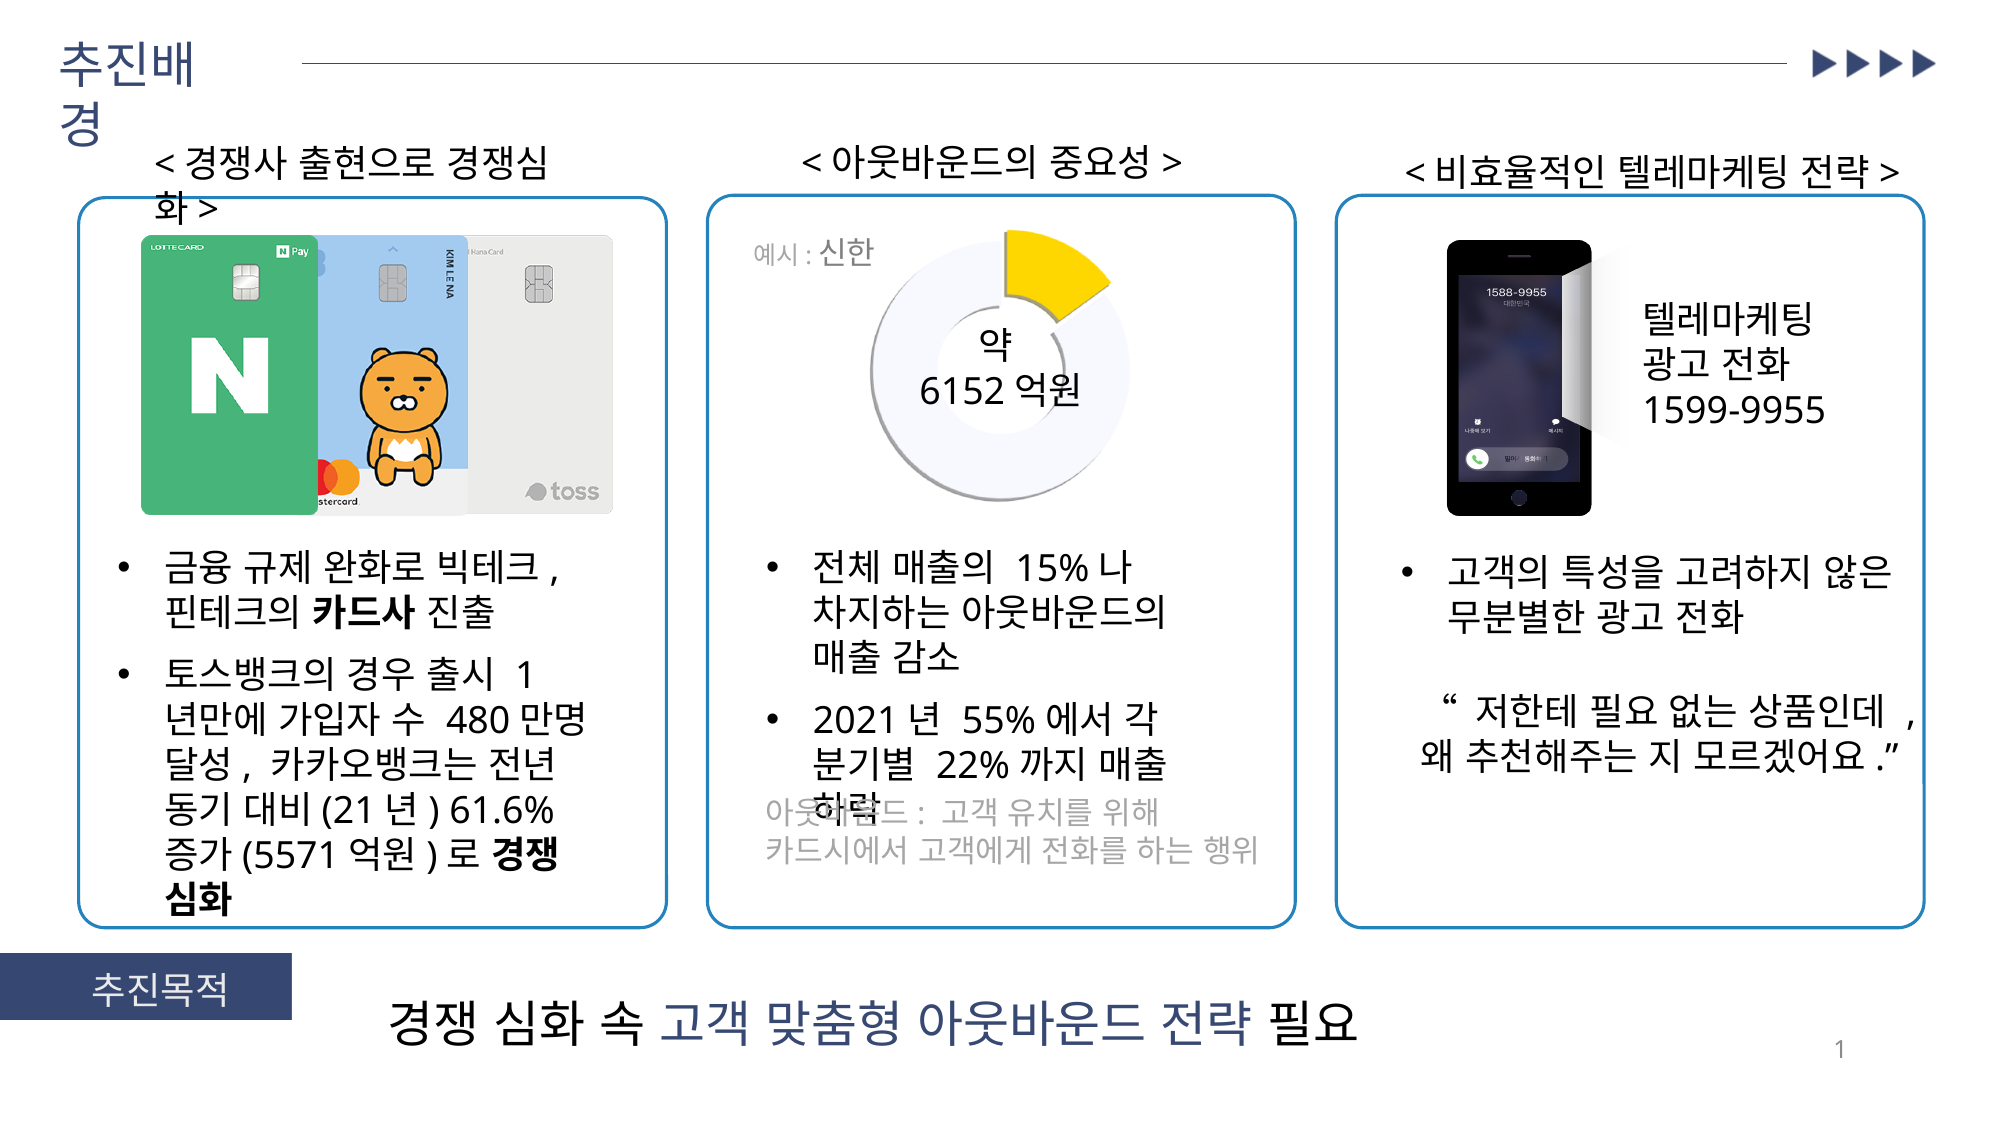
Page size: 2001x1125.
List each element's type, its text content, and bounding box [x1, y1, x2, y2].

slide_number 1 [1412, 1020, 1863, 1081]
text_box 아웃바운드: 고객 유치를 위해 카드시에서 고객에게 전화를 하는 행위 [751, 786, 1296, 876]
text_box [706, 194, 1297, 929]
text_box <경쟁사 출현으로 경쟁심화> [139, 132, 600, 238]
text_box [1812, 49, 1936, 78]
text_box <비효율적인 텔레마케팅 전략> [1389, 141, 1933, 201]
text_box 경쟁 심화 속 고객 맞춤형 아웃바운드 전략 필요 [372, 985, 1706, 1060]
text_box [0, 953, 292, 1021]
text_box 예시:신한 [738, 225, 843, 278]
text_box <아웃바운드의 중요성> [786, 131, 1225, 192]
text_box 텔레마케팅 광고 전화 1599-9955 [1657, 289, 1879, 439]
text_box 전체 매출의 15%나 차지하는 아웃바운드의 매출 감소 2021년 55%에서 각 분기별 22%까지 매출 하락 [751, 536, 1252, 786]
picture [141, 235, 613, 516]
text_box 추진배경 [43, 25, 253, 161]
text_box [77, 196, 668, 929]
picture [1381, 240, 1657, 516]
text_box [1335, 194, 1926, 929]
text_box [843, 222, 1150, 522]
text_box “ 저한테 필요 없는 상품인데 , 왜 추천해주는 지 모르겠어요.” [1405, 680, 1961, 785]
text_box 고객의 특성을 고려하지 않은 무분별한 광고 전화 [1386, 541, 1910, 647]
